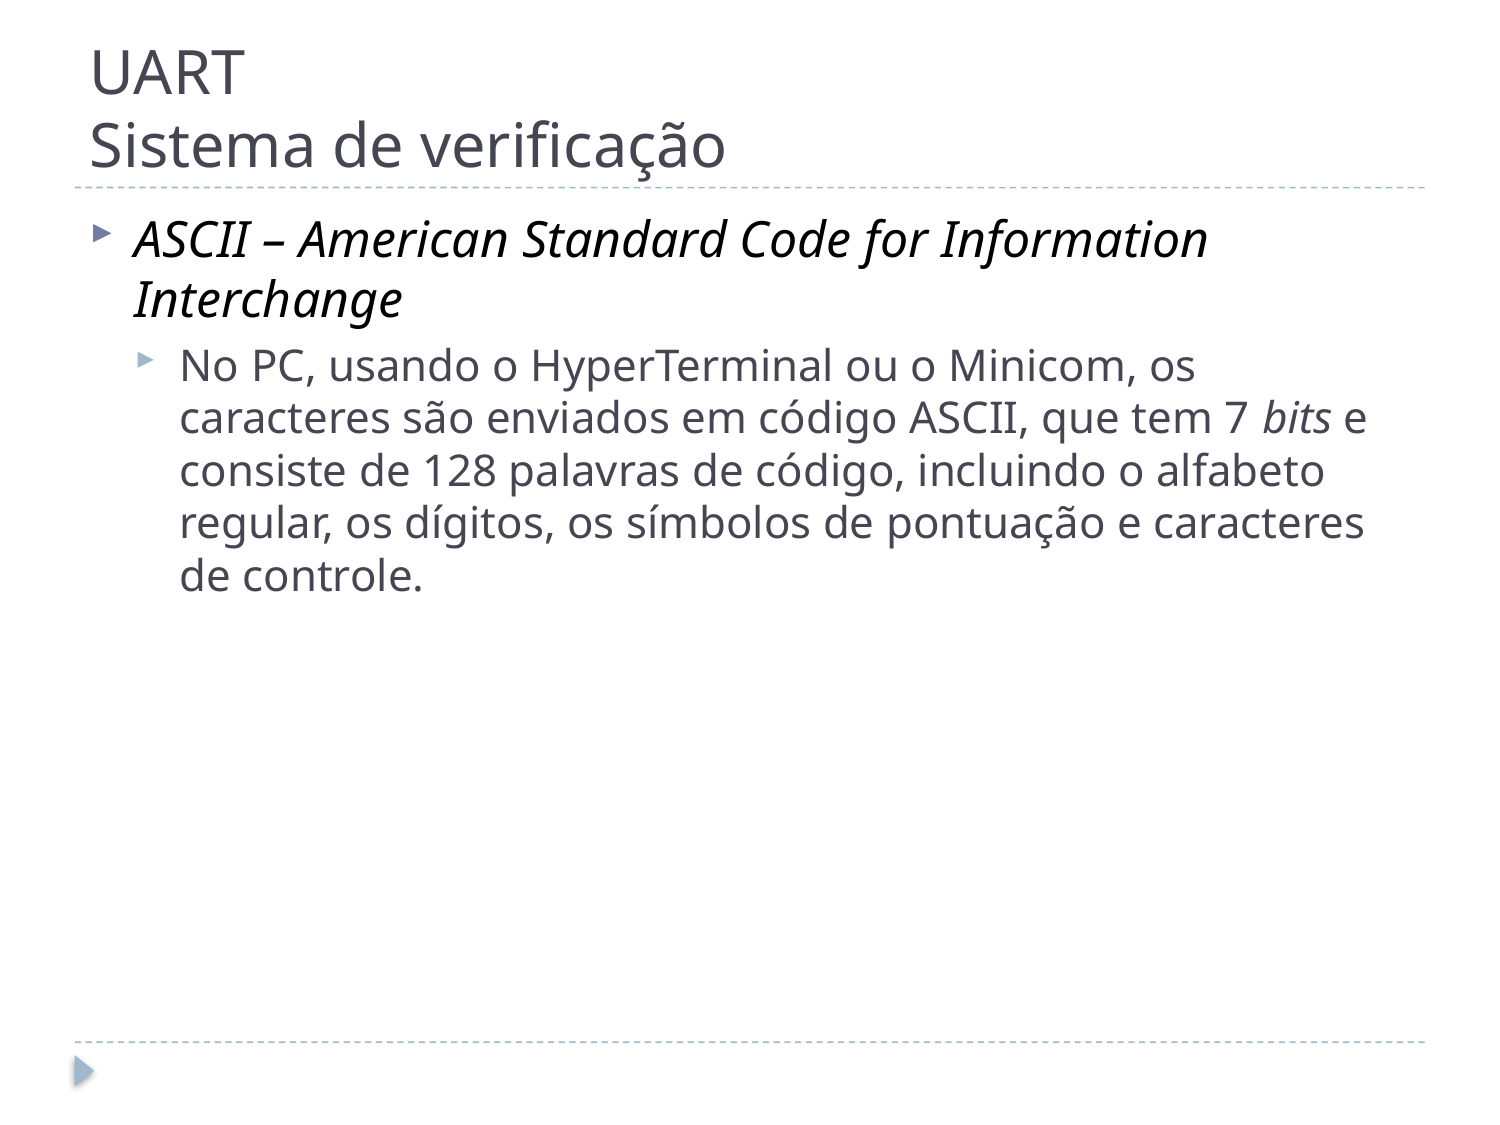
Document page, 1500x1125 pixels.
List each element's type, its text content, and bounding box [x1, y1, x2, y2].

title UART Sistema de verificação [75, 24, 1425, 188]
list ASCII – American Standard Code for Information Interchange No PC, usando o HyperTerminal ou o Minicom, os caracteres são enviados em código ASCII, que tem 7 bits e consiste de 128 palavras de código, incluindo o alfabeto regular, os dígitos, os símbolos de pontuação e caracteres de controle. [75, 200, 1425, 1010]
